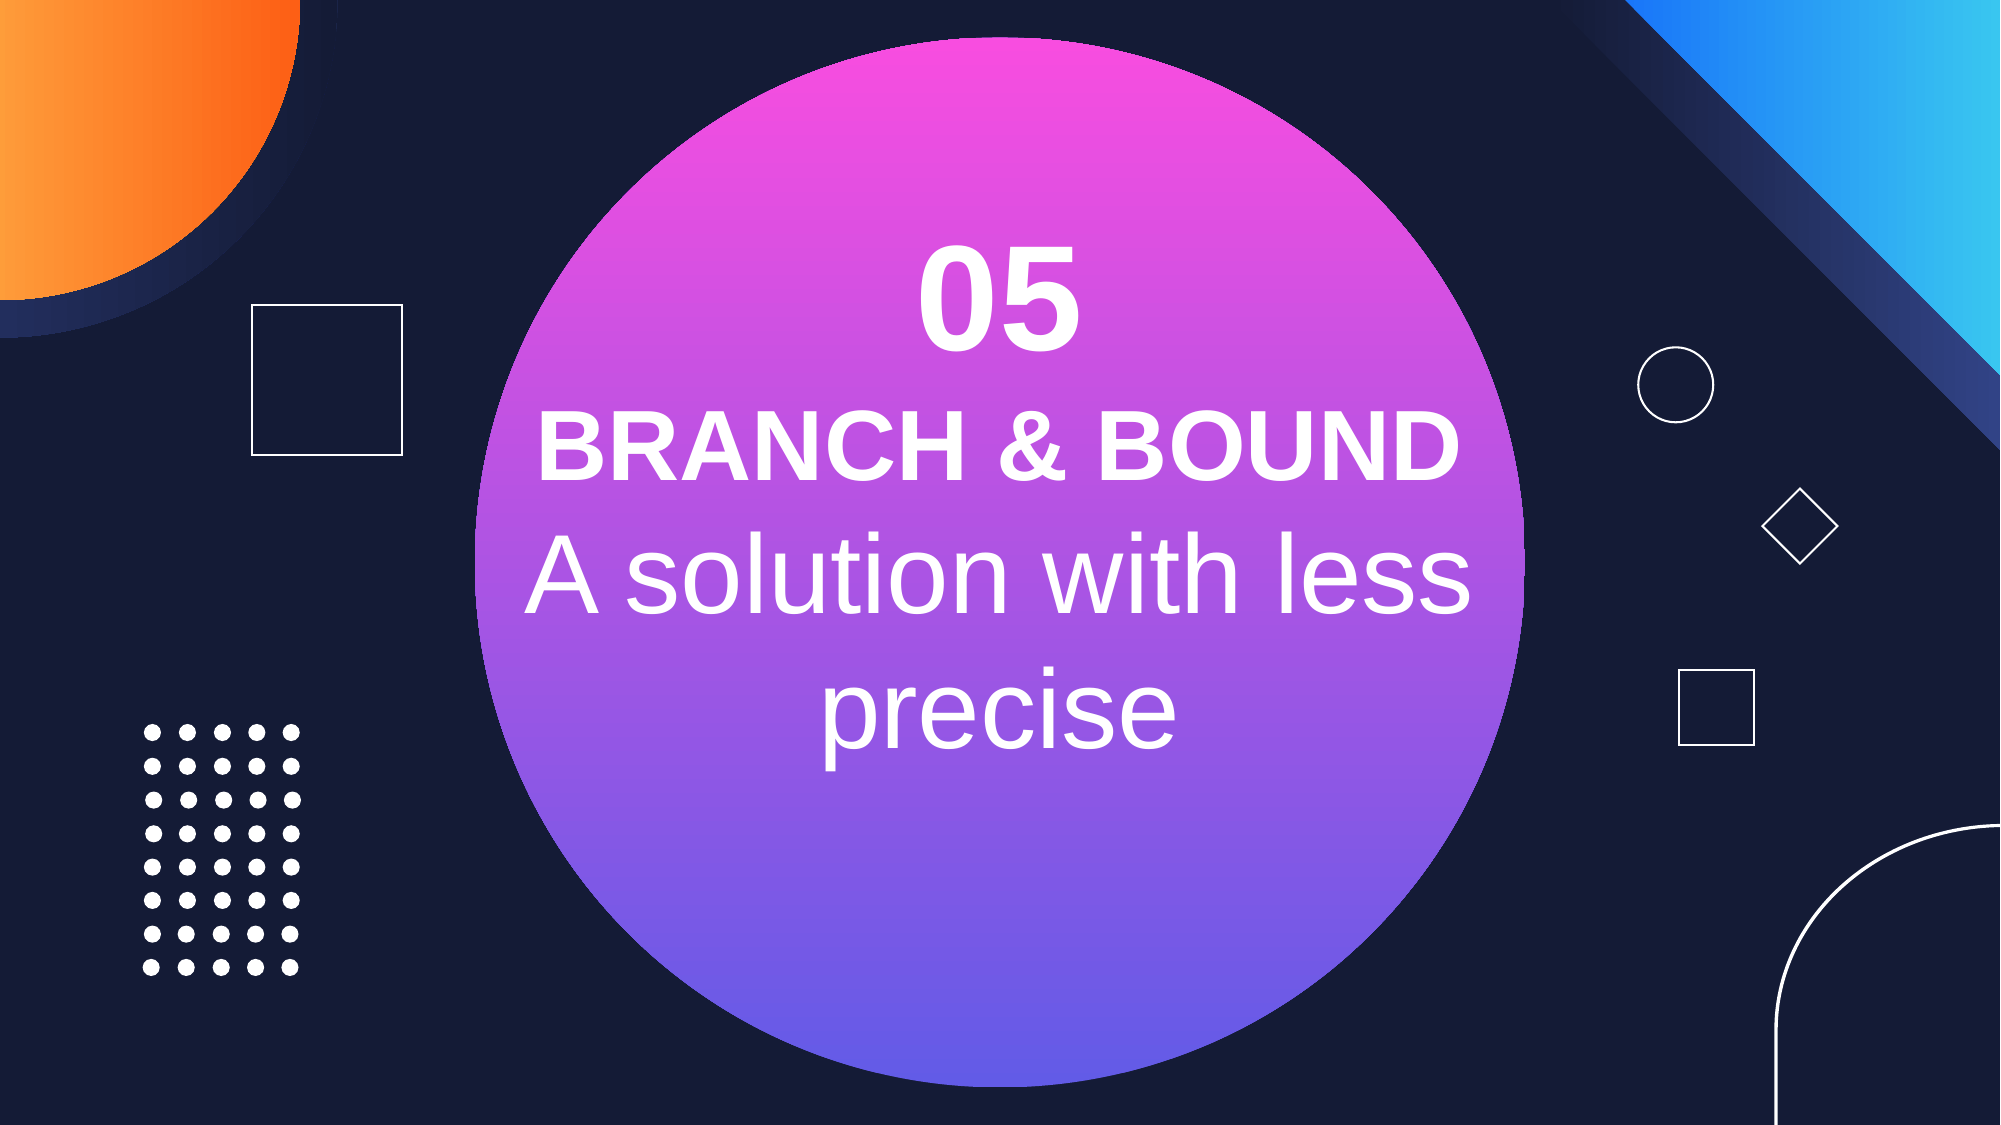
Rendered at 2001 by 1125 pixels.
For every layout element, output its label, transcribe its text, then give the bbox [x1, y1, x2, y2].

text_box [520, 778, 1480, 1089]
text_box 05 BRANCH & BOUND A solution with less precise [474, 193, 1525, 778]
text_box [1548, 0, 2000, 452]
text_box [625, 36, 1375, 193]
text_box [0, 0, 338, 338]
text_box [1637, 346, 1715, 424]
text_box [251, 304, 403, 456]
text_box [1678, 669, 1755, 746]
text_box [1775, 824, 2000, 1125]
text_box [1760, 487, 1839, 566]
text_box [0, 0, 301, 300]
text_box [1623, 0, 2000, 377]
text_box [143, 724, 300, 975]
